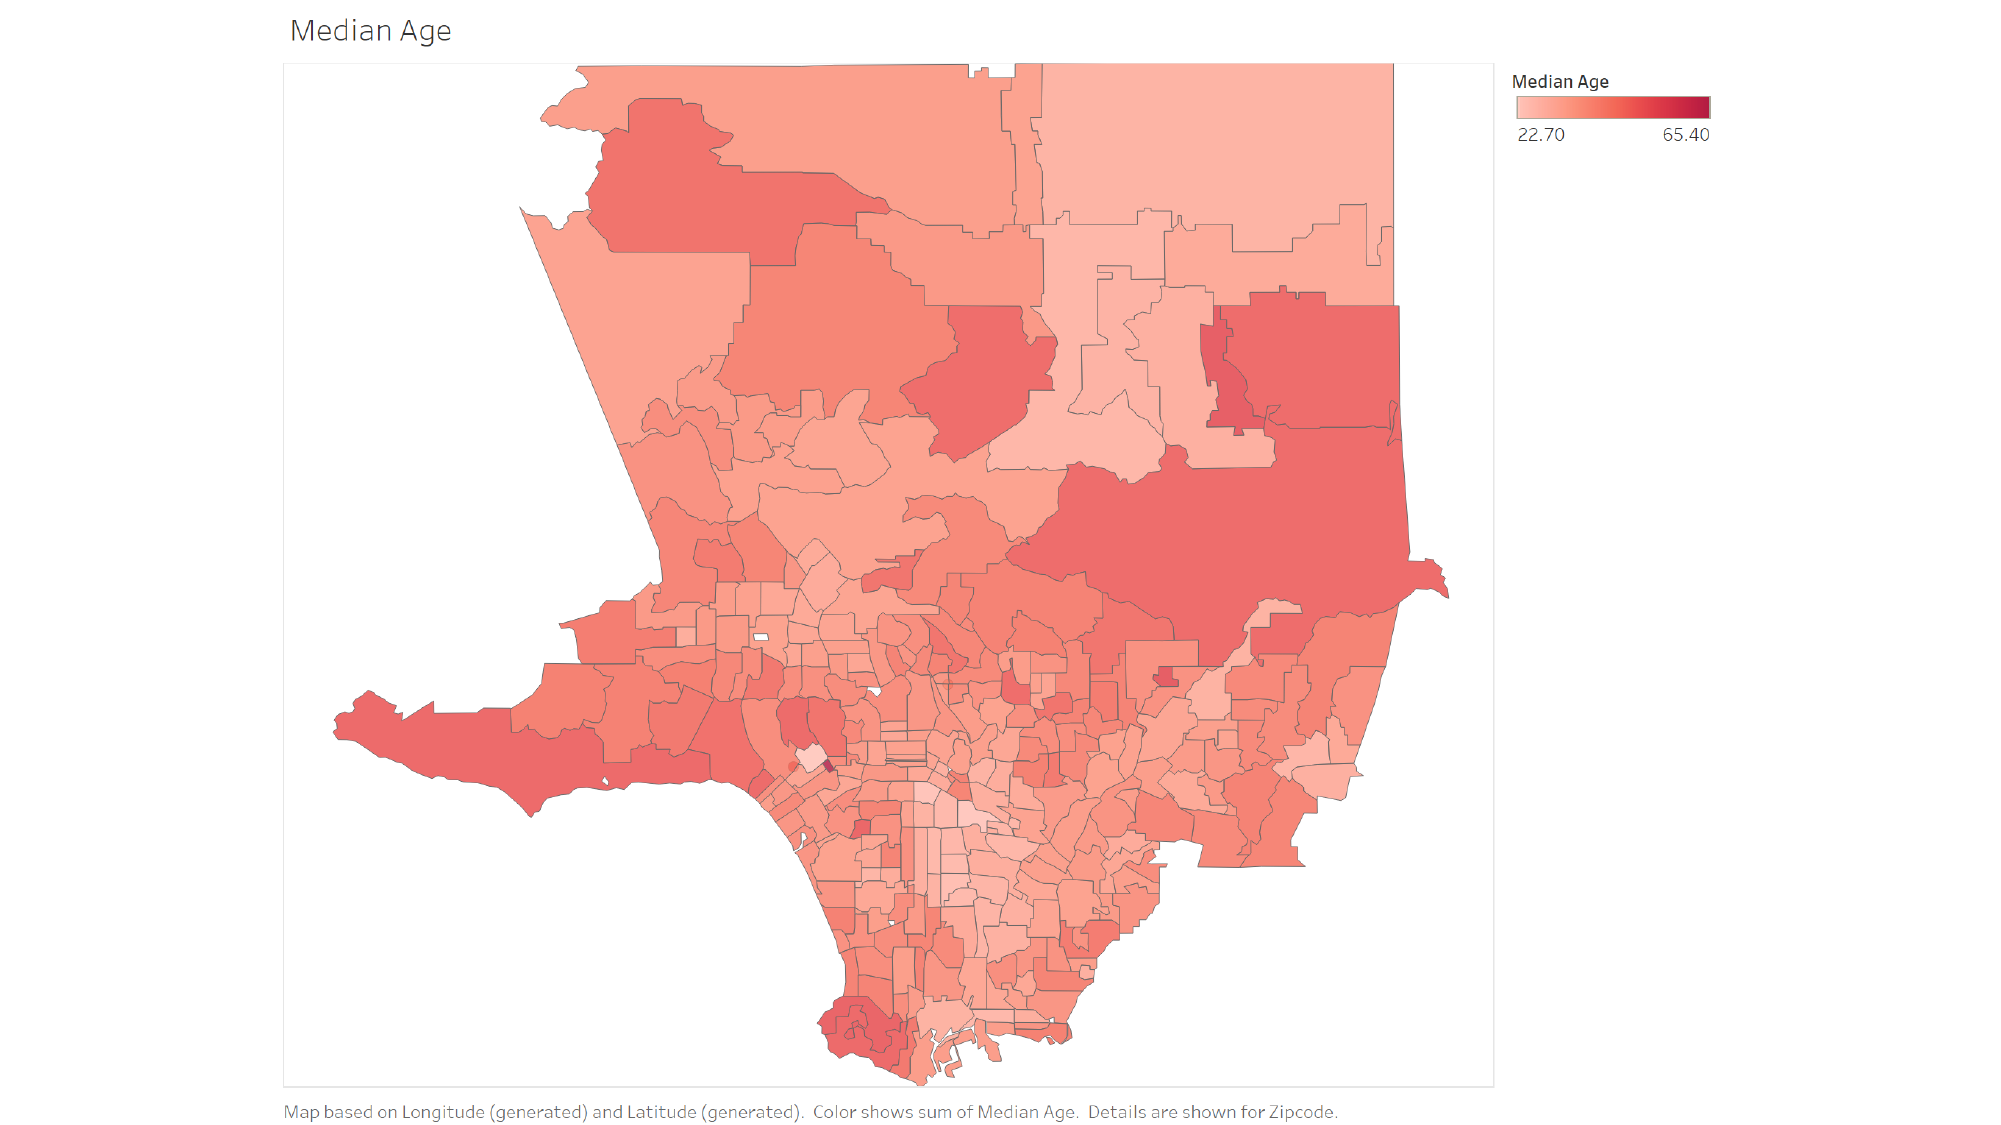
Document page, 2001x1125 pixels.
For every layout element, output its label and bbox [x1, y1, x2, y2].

picture [283, 0, 1717, 1125]
